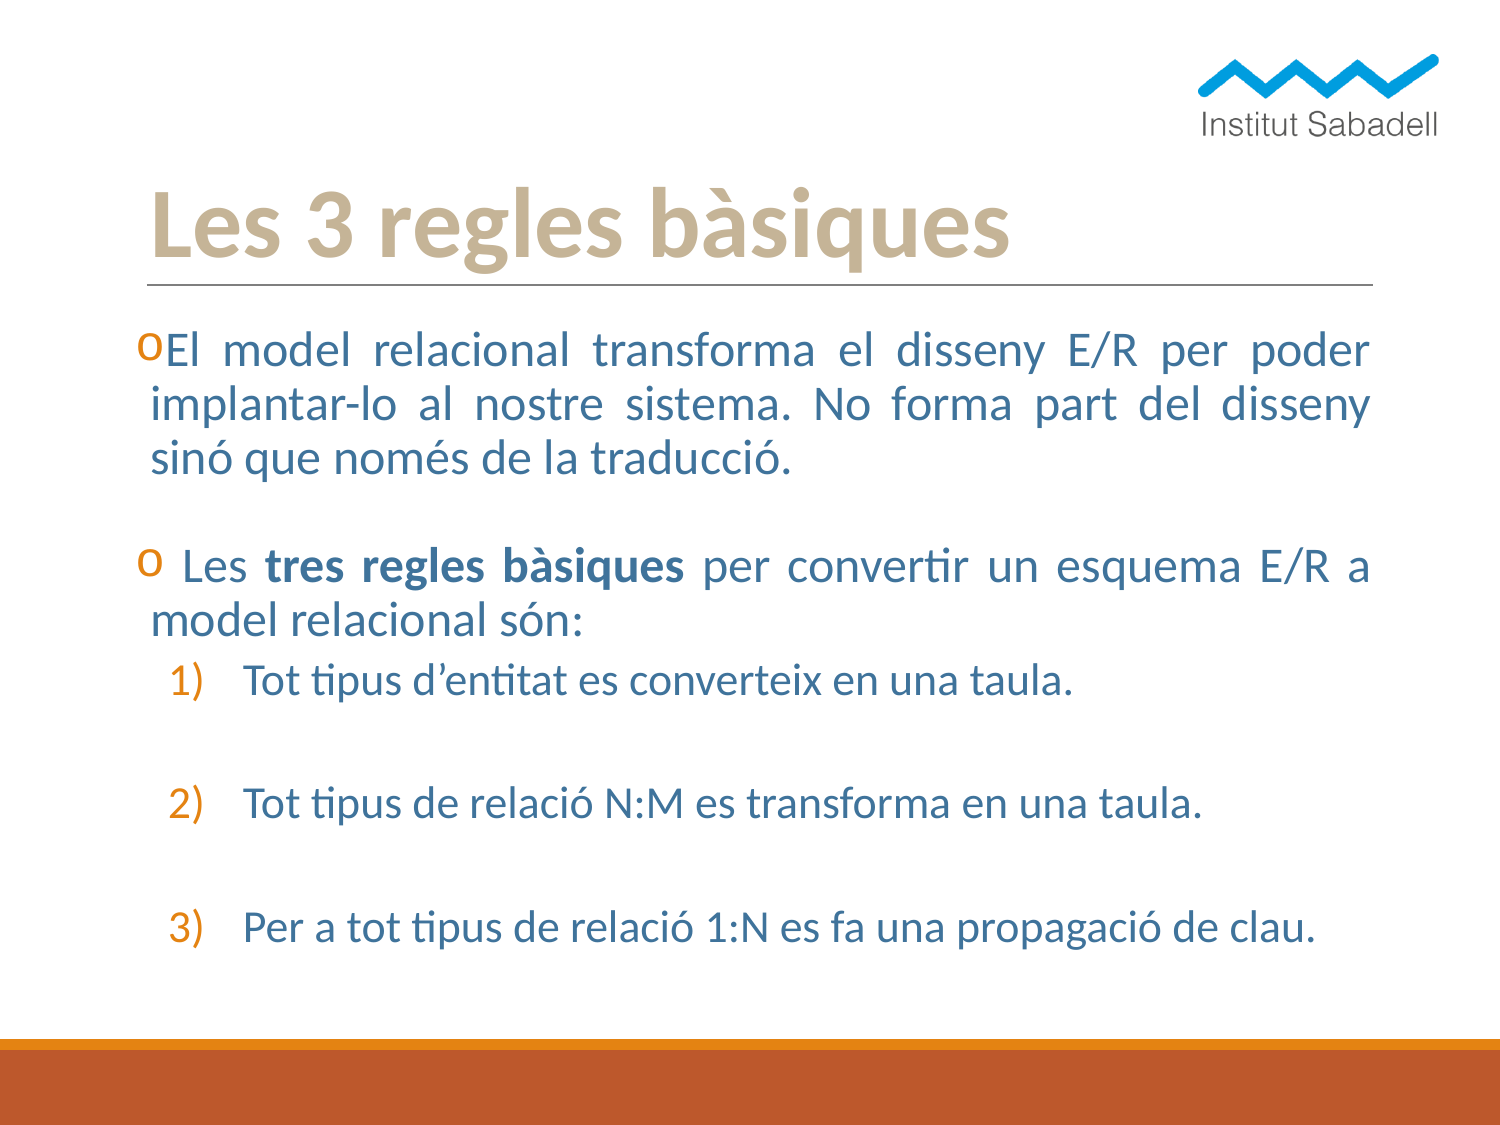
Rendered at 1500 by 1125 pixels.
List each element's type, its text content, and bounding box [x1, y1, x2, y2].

picture [1198, 54, 1429, 87]
picture [1198, 64, 1439, 144]
title Les 3 regles bàsiques [135, 47, 1373, 285]
list El model relacional transforma el disseny E/R per poder implantar-lo al nostre sistema. No forma part del disseny sinó que només de la traducció. Les tres regles bàsiques per convertir un esquema E/R a model relacional són: Tot tipus d’entitat es converteix en una taula. Tot tipus de relació N:M es transforma en una taula. Per a tot tipus de relació 1:N es fa una propagació de clau. [135, 315, 1373, 976]
